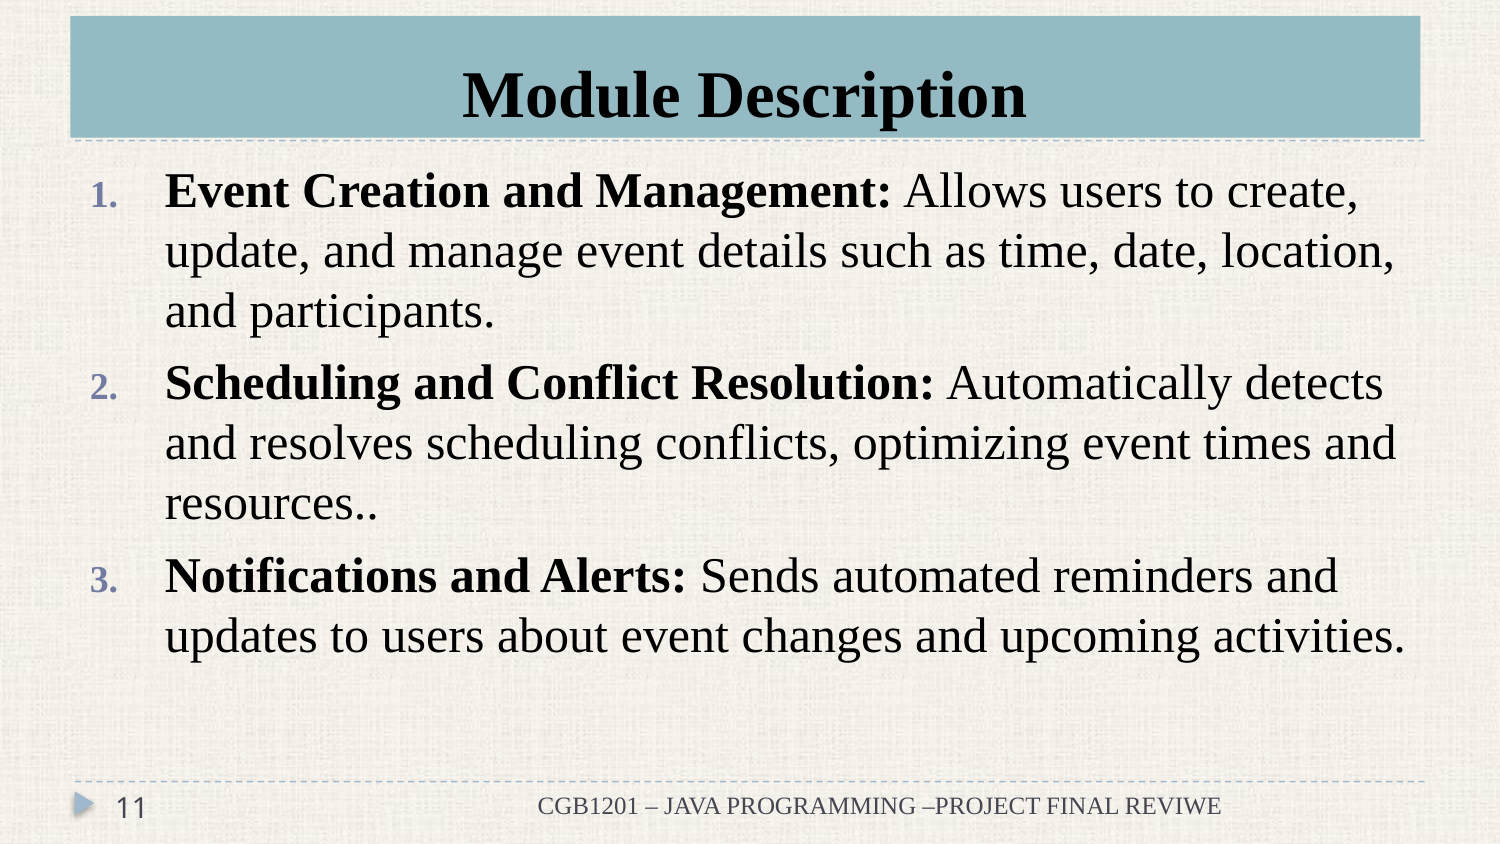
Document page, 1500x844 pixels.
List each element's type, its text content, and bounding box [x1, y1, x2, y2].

footer CGB1201 – JAVA PROGRAMMING –PROJECT FINAL REVIWE [512, 782, 1238, 827]
slide_number 11 [100, 782, 426, 827]
list Event Creation and Management: Allows users to create, update, and manage event details such as time, date, location, and participants. Scheduling and Conflict Resolution: Automatically detects and resolves scheduling conflicts, optimizing event times and resources.. Notifications and Alerts: Sends automated reminders and updates to users about event changes and upcoming activities. [75, 150, 1425, 758]
title Module Description [70, 15, 1421, 138]
